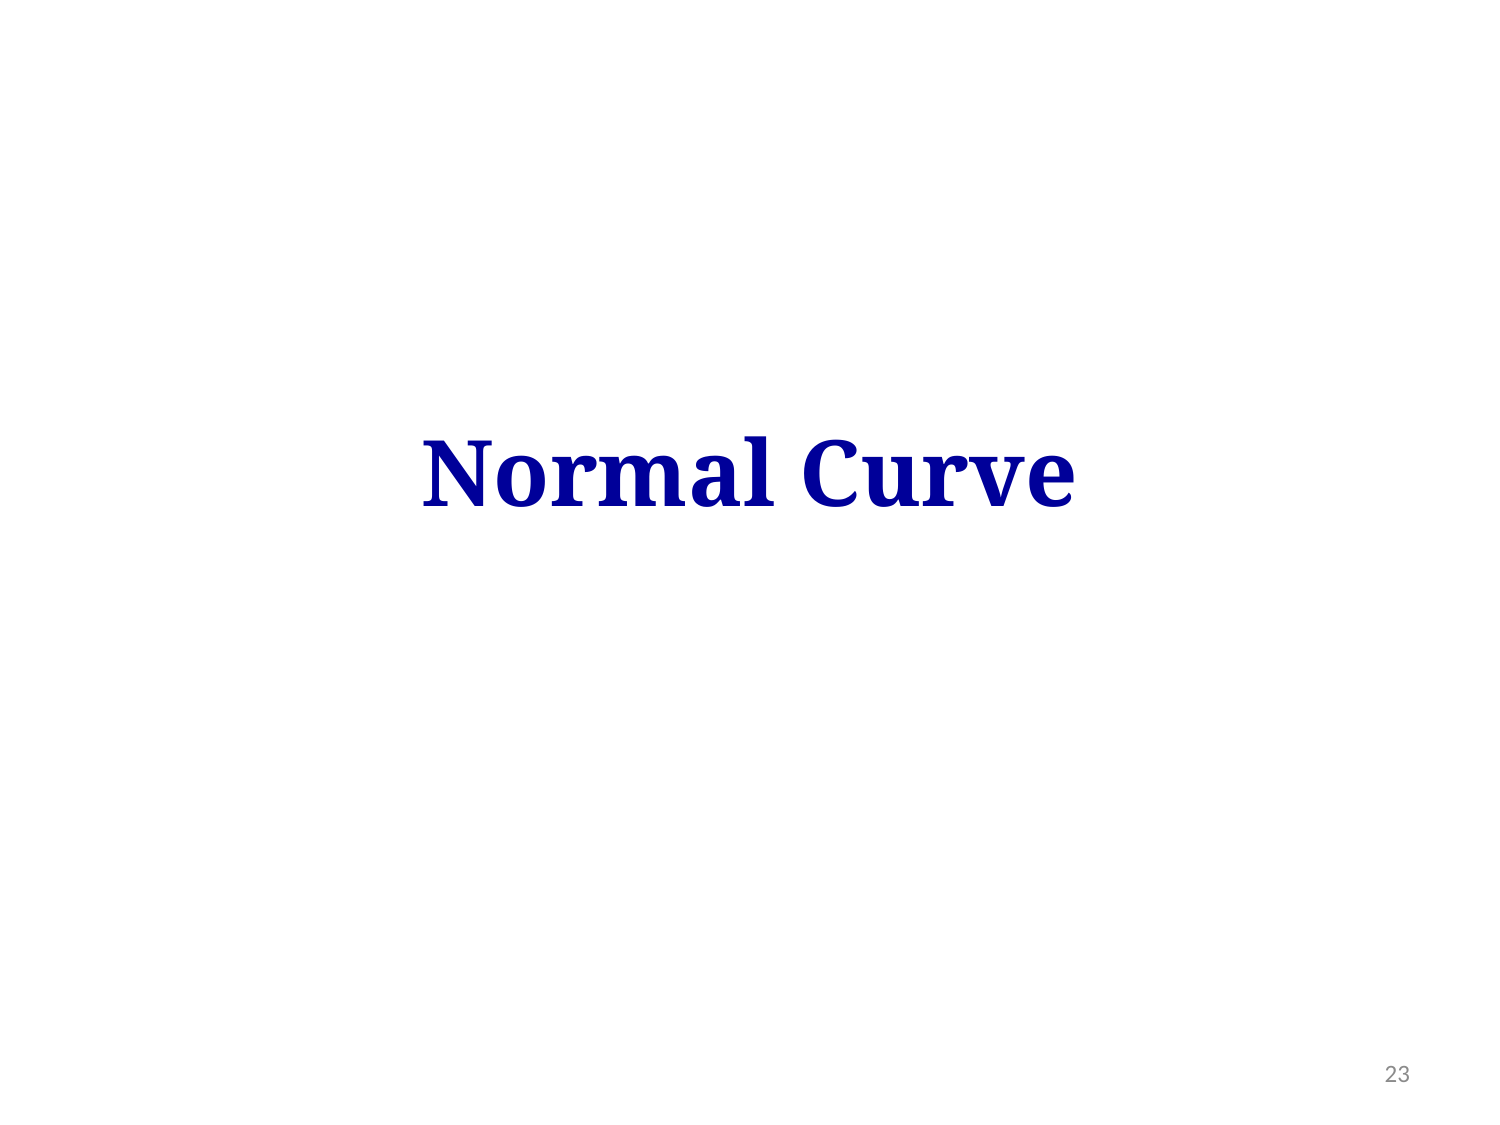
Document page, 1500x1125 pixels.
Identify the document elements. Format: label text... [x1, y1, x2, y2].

slide_number 23 [1074, 1042, 1425, 1103]
title Normal Curve [112, 349, 1388, 591]
